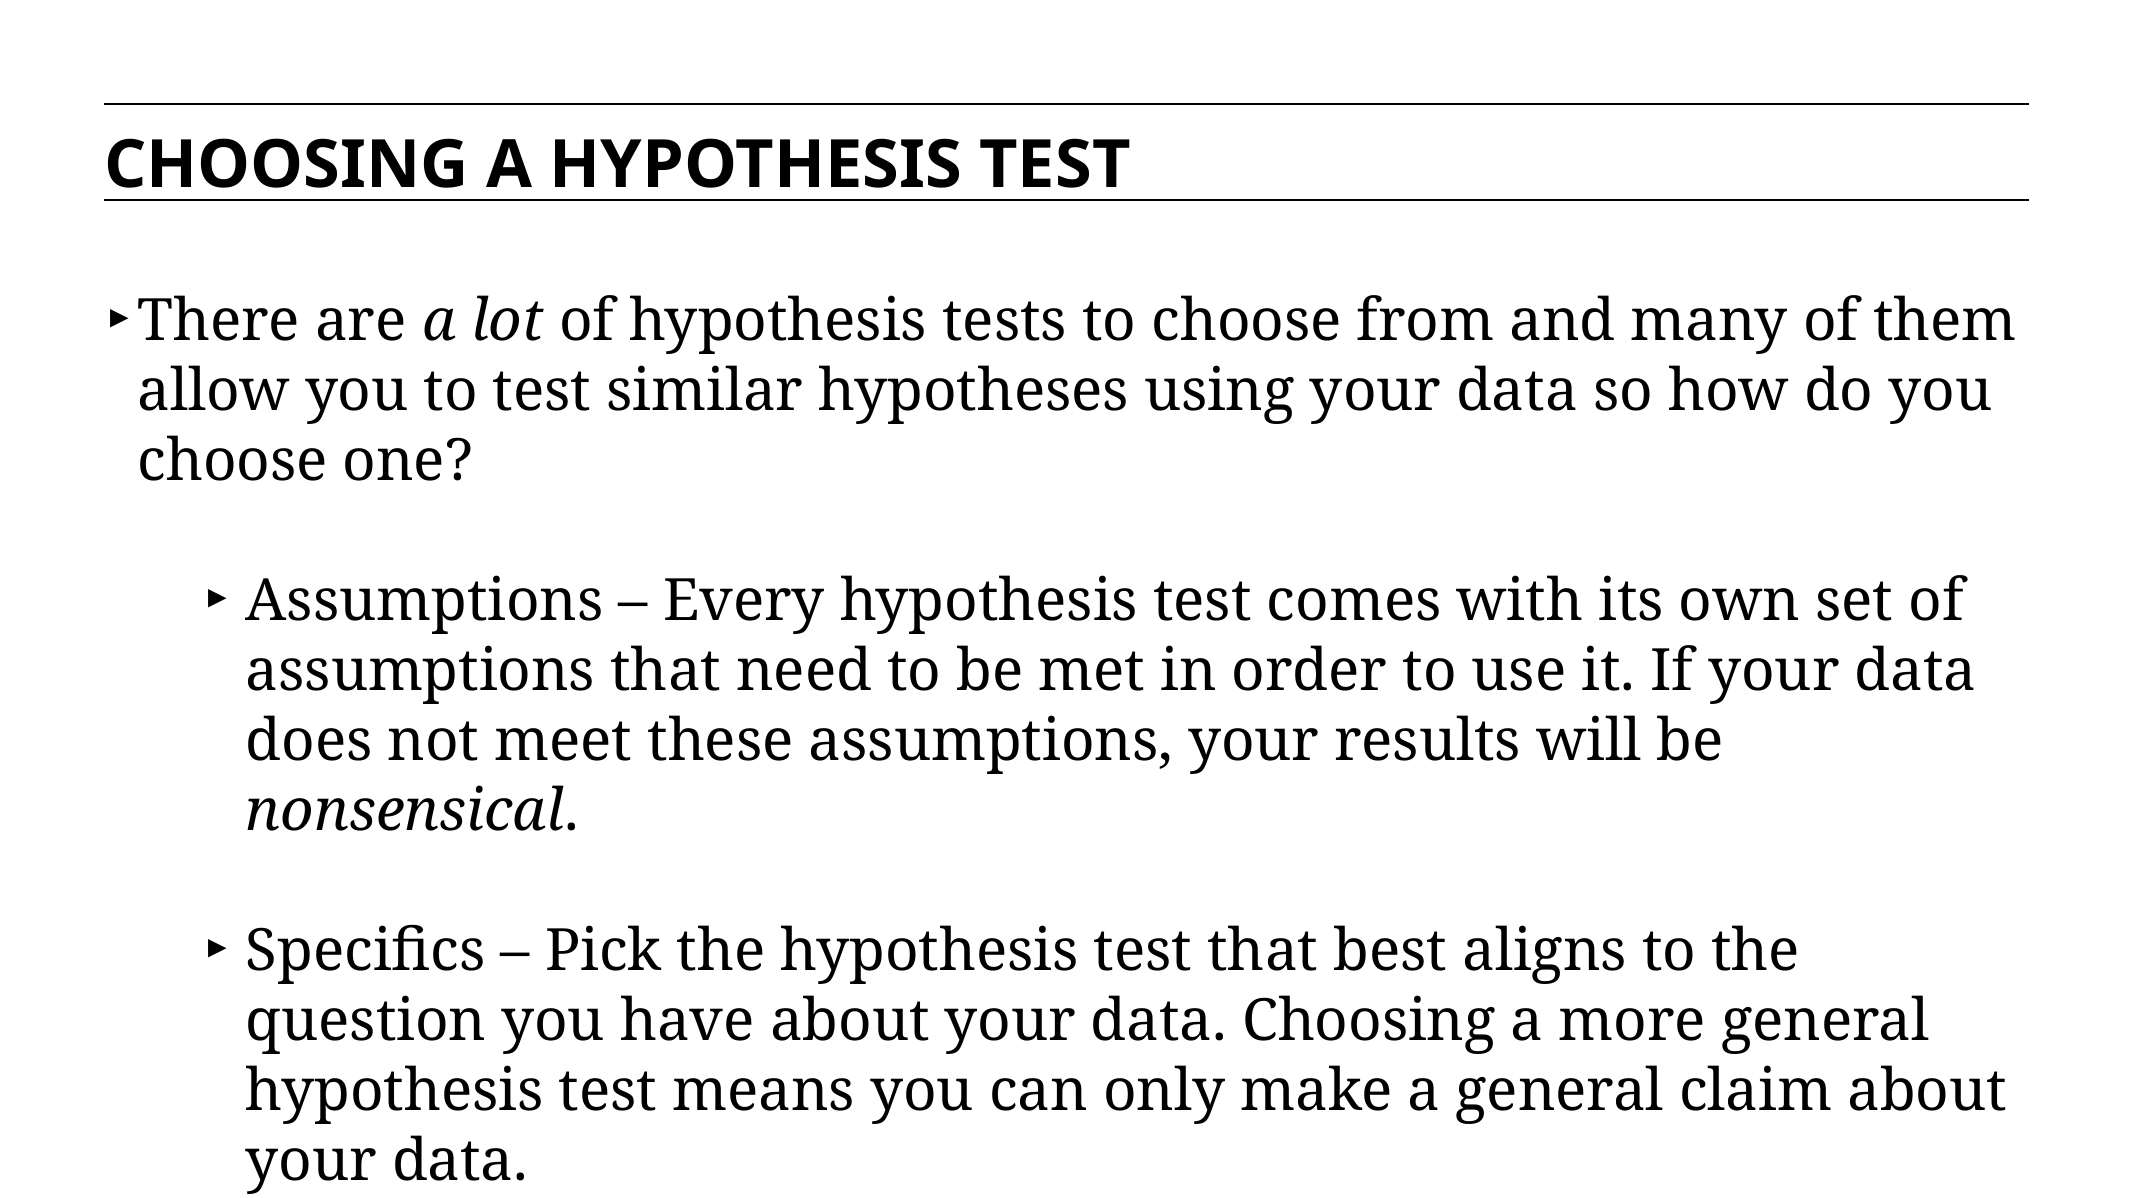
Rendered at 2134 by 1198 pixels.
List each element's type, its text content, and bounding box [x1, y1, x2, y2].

list There are a lot of hypothesis tests to choose from and many of them allow you to test similar hypotheses using your data so how do you choose one? Assumptions – Every hypothesis test comes with its own set of assumptions that need to be met in order to use it. If your data does not meet these assumptions, your results will be nonsensical. Specifics – Pick the hypothesis test that best aligns to the question you have about your data. Choosing a more general hypothesis test means you can only make a general claim about your data. [104, 212, 2030, 837]
text_box CHOOSING A HYPOTHESIS TEST [104, 120, 2030, 192]
